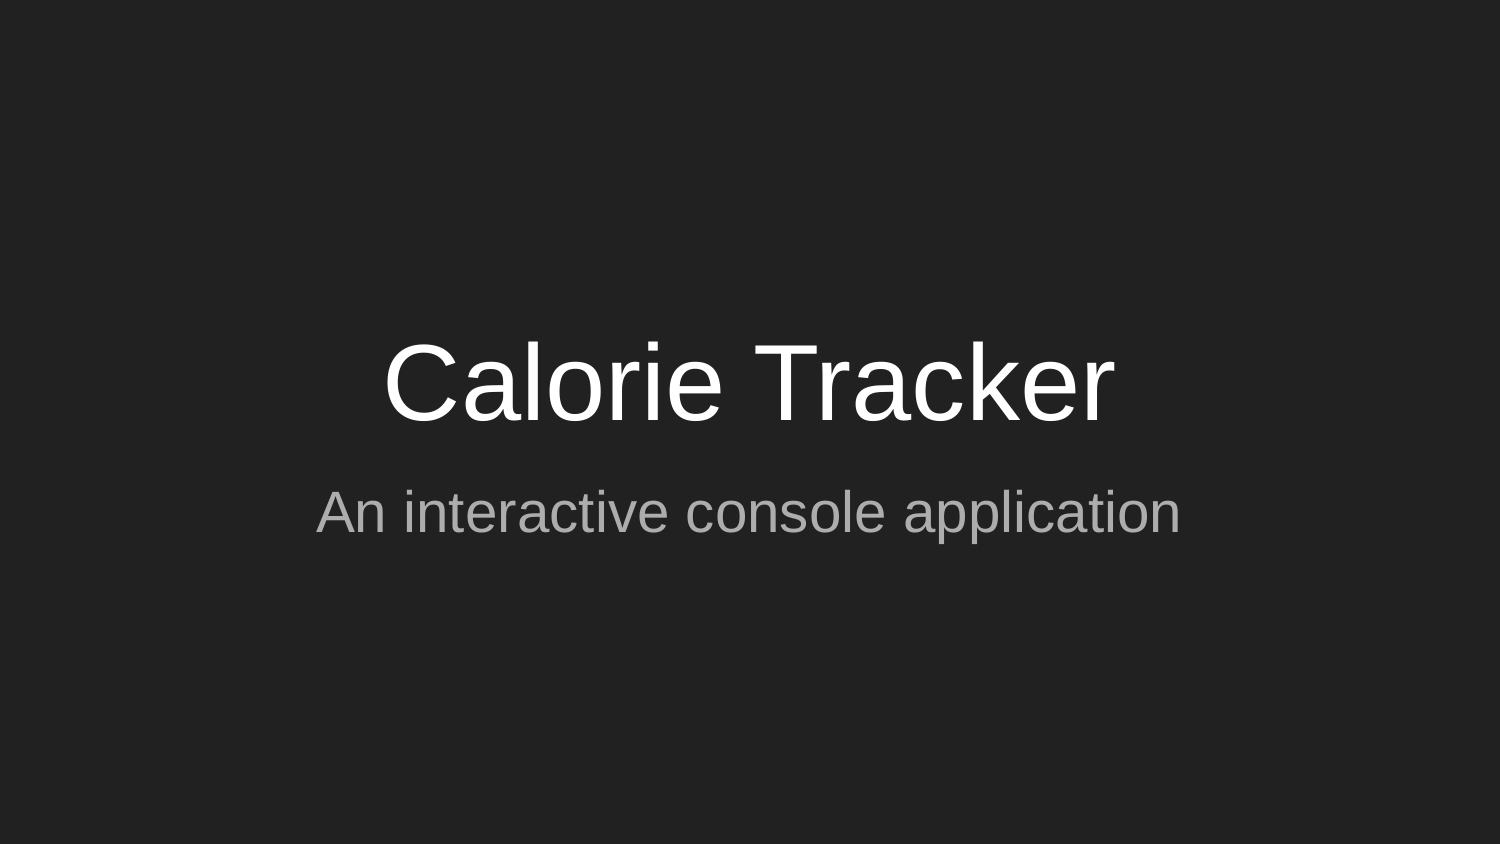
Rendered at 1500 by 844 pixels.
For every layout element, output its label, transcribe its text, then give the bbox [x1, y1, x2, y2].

title Calorie Tracker [51, 122, 1449, 459]
subtitle An interactive console application [51, 464, 1449, 595]
